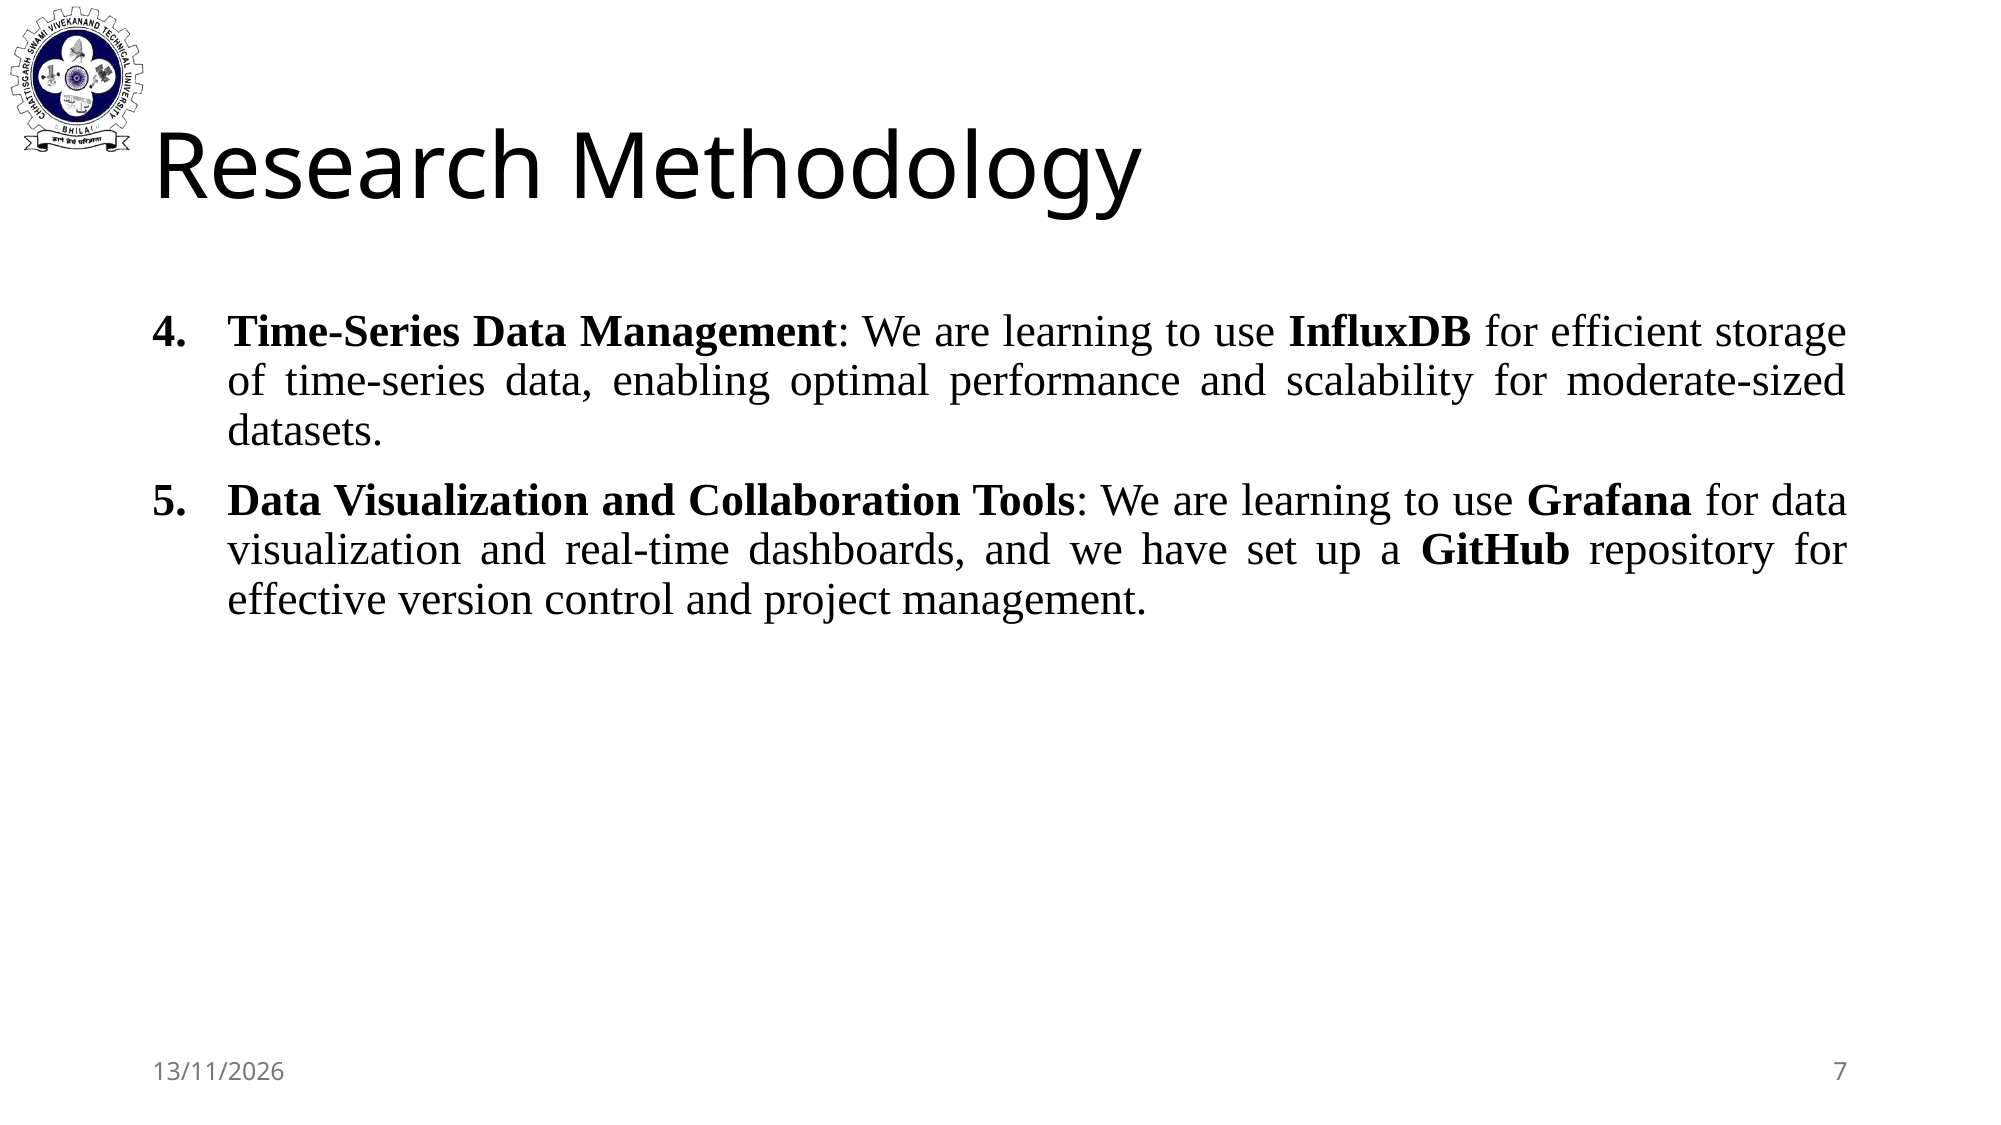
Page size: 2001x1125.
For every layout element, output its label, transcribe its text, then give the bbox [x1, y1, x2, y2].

list Time-Series Data Management: We are learning to use InfluxDB for efficient storage of time-series data, enabling optimal performance and scalability for moderate-sized datasets. Data Visualization and Collaboration Tools: We are learning to use Grafana for data visualization and real-time dashboards, and we have set up a GitHub repository for effective version control and project management. [137, 299, 1863, 1014]
title Research Methodology [137, 59, 1863, 278]
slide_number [137, 1042, 588, 1103]
picture [0, 0, 152, 159]
slide_number 7 [1412, 1042, 1863, 1103]
